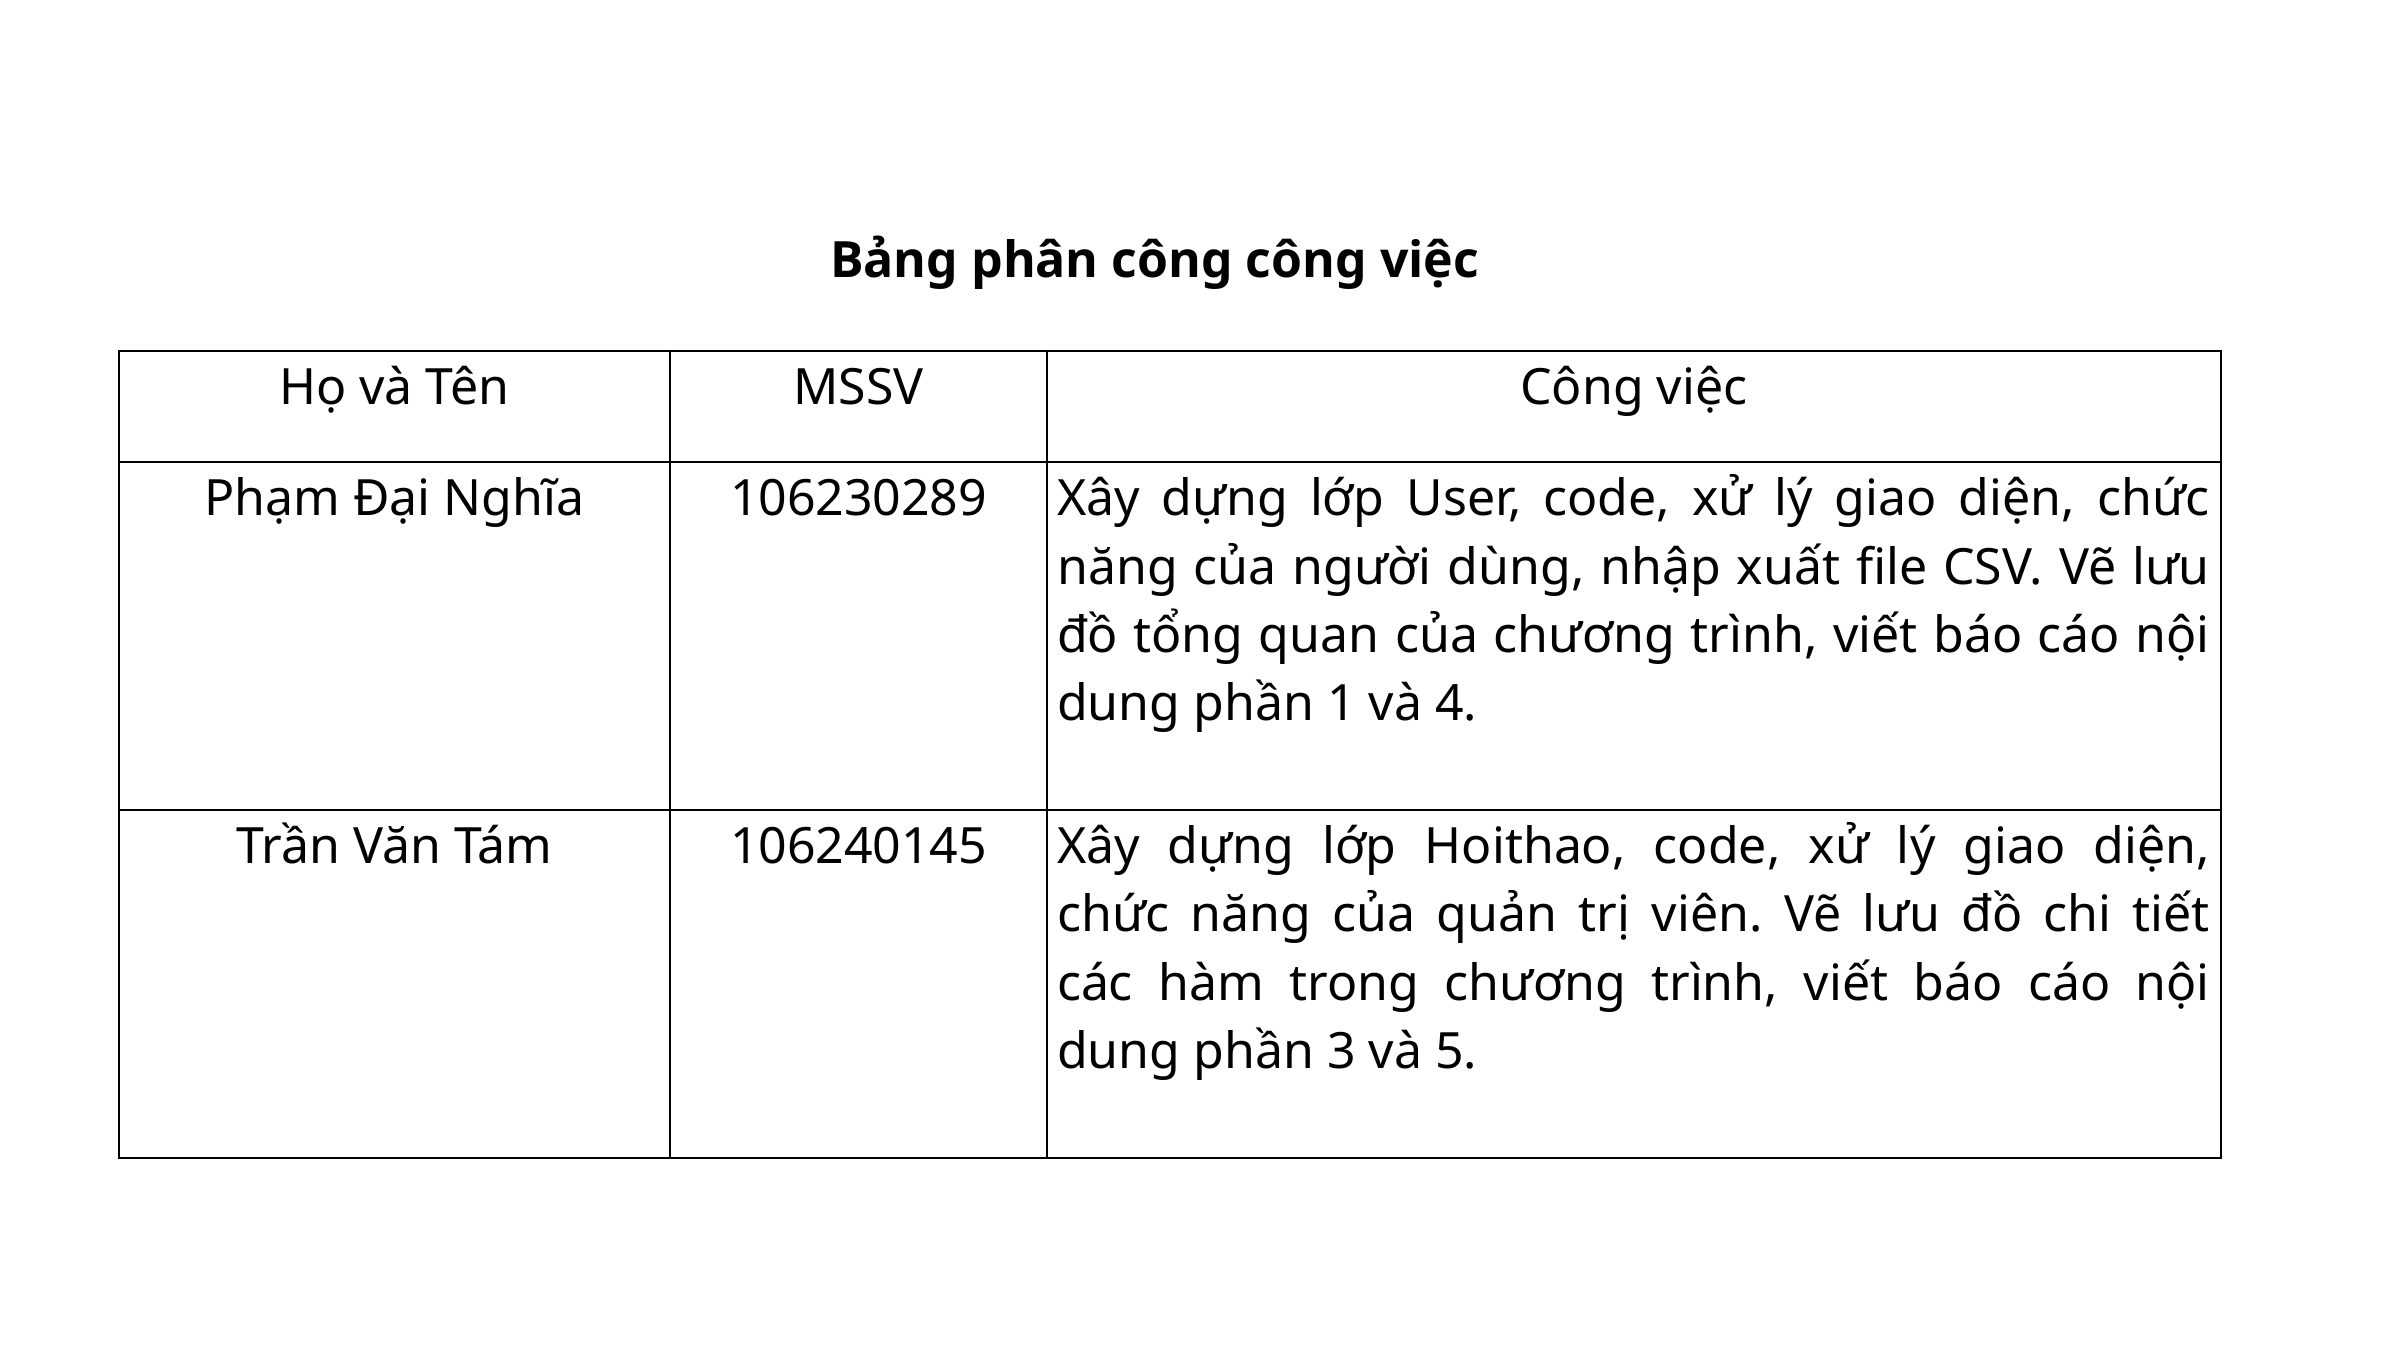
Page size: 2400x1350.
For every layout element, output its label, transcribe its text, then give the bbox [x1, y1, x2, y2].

table_cell Phạm Đại Nghĩa [120, 463, 669, 809]
table_cell Trần Văn Tám [120, 811, 669, 1157]
table_cell 106240145 [671, 811, 1046, 1157]
table_cell Xây dựng lớp User, code, xử lý giao diện, chức năng của người dùng, nhập xuất file CSV. Vẽ lưu đồ tổng quan của chương trình, viết báo cáo nội dung phần 1 và 4. [1048, 463, 2220, 809]
table_header Họ và Tên [120, 352, 669, 461]
table_cell 106230289 [671, 463, 1046, 809]
table_header MSSV [671, 352, 1046, 461]
table_cell Xây dựng lớp Hoithao, code, xử lý giao diện, chức năng của quản trị viên. Vẽ lưu đồ chi tiết các hàm trong chương trình, viết báo cáo nội dung phần 3 và 5. [1048, 811, 2220, 1157]
text_box Bảng phân công công việc [547, 220, 1763, 295]
table_header Công việc [1048, 352, 2220, 461]
